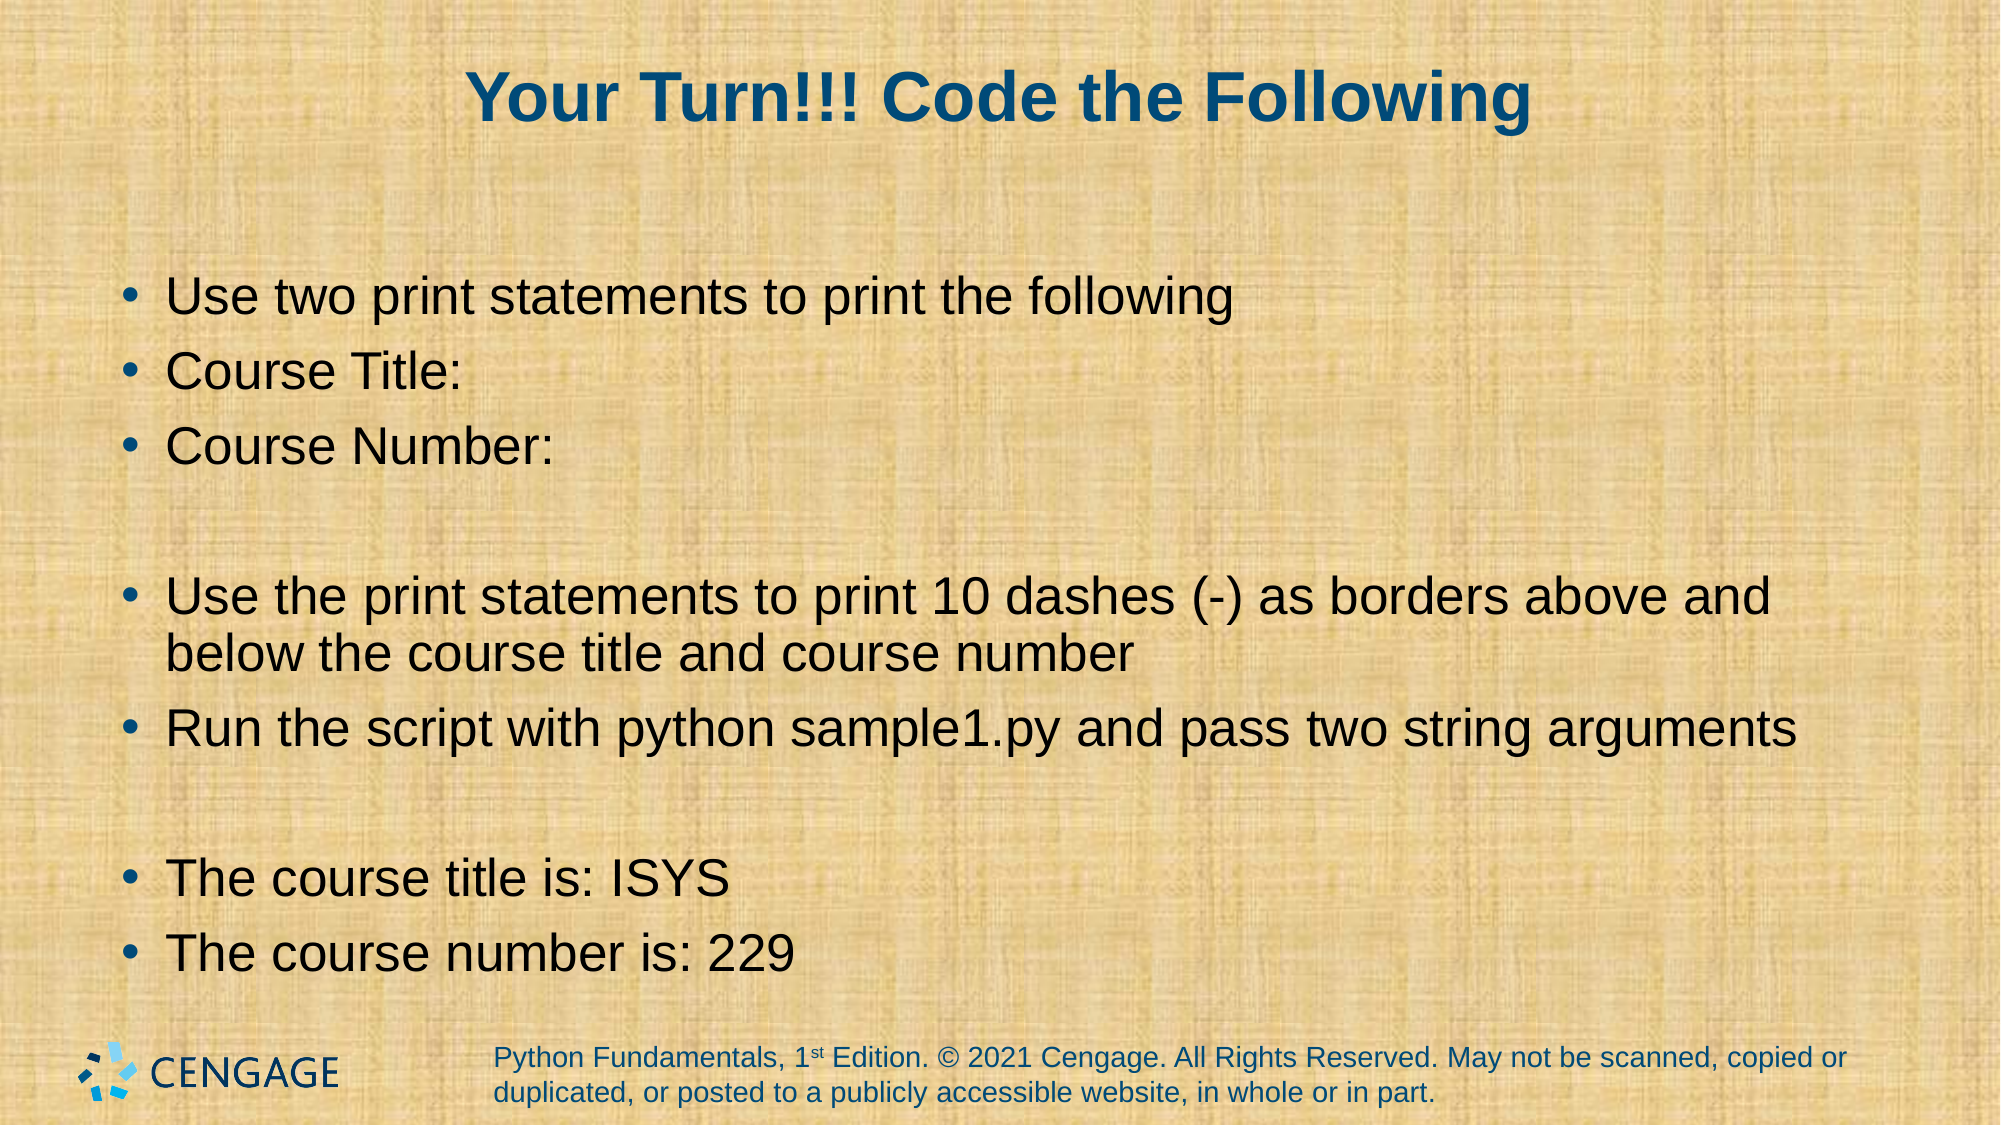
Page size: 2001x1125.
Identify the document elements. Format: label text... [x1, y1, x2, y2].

picture [0, 0, 2001, 1125]
title Your Turn!!! Code the Following [137, 59, 1863, 171]
list Use two print statements to print the following Course Title: Course Number: Use the print statements to print 10 dashes (-) as borders above and below the course title and course number Run the script with python sample1.py and pass two string arguments The course title is: ISYS The course number is: 229 [121, 268, 1880, 990]
